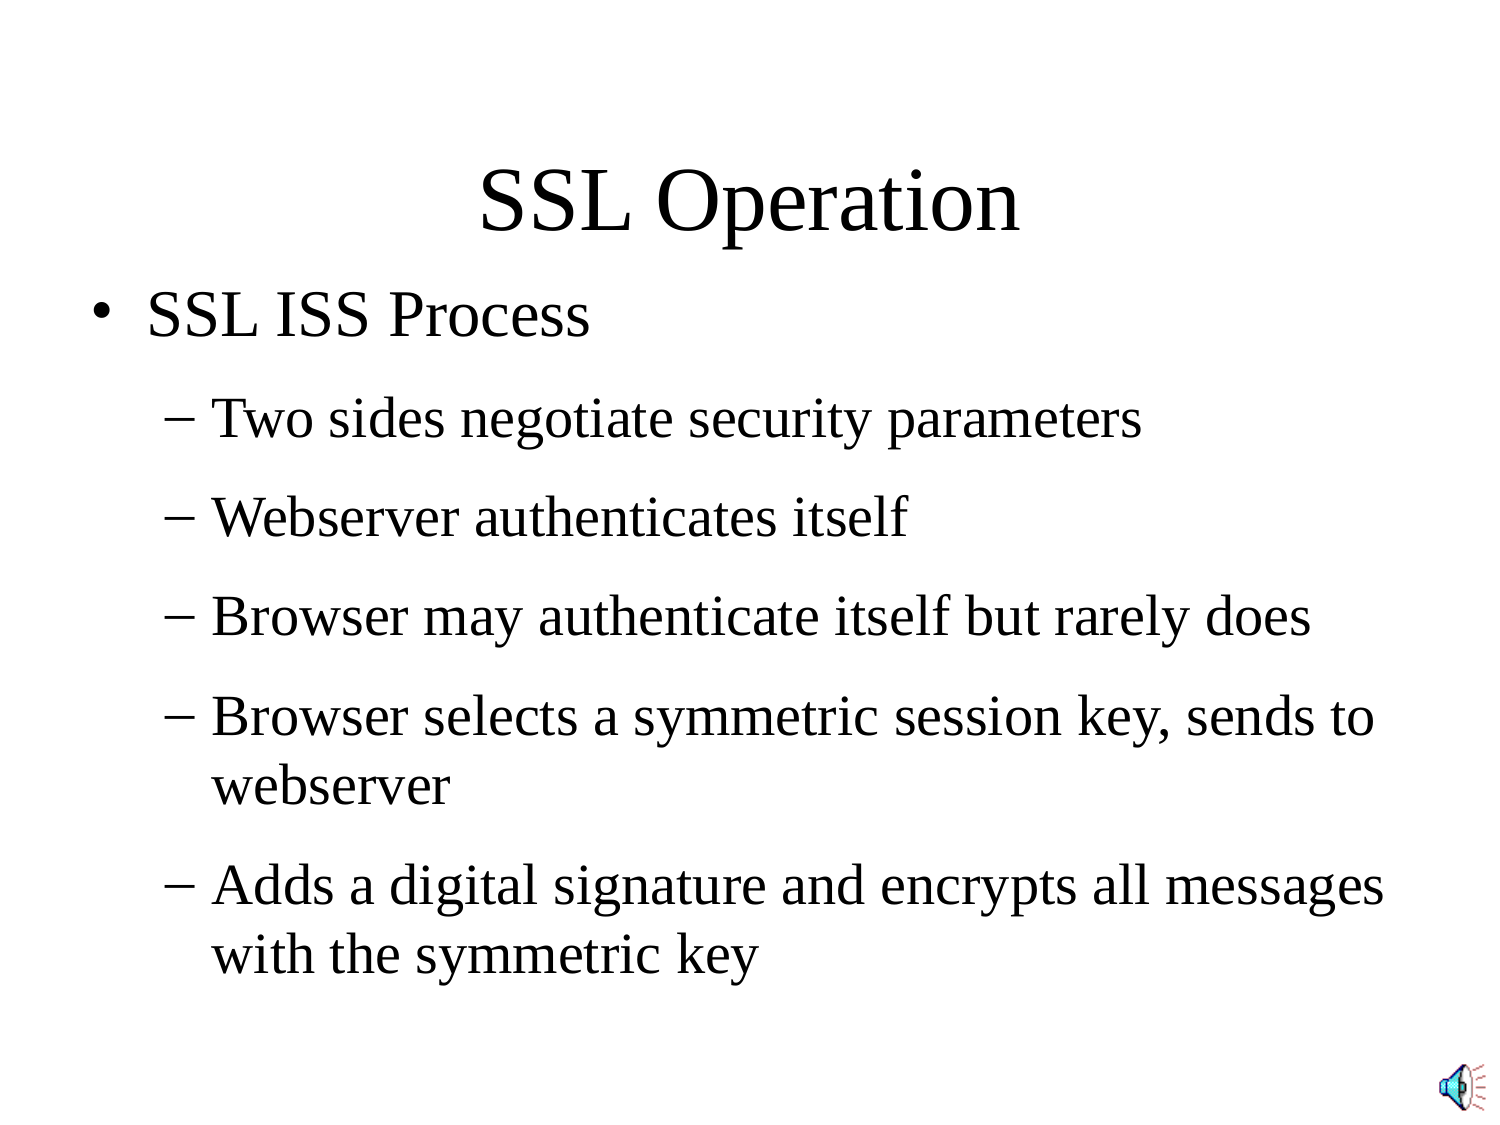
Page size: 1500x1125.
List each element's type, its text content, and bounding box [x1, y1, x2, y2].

list SSL ISS Process Two sides negotiate security parameters Webserver authenticates itself Browser may authenticate itself but rarely does Browser selects a symmetric session key, sends to webserver Adds a digital signature and encrypts all messages with the symmetric key [75, 262, 1417, 1025]
title SSL Operation [112, 99, 1388, 262]
picture [1438, 1063, 1489, 1114]
